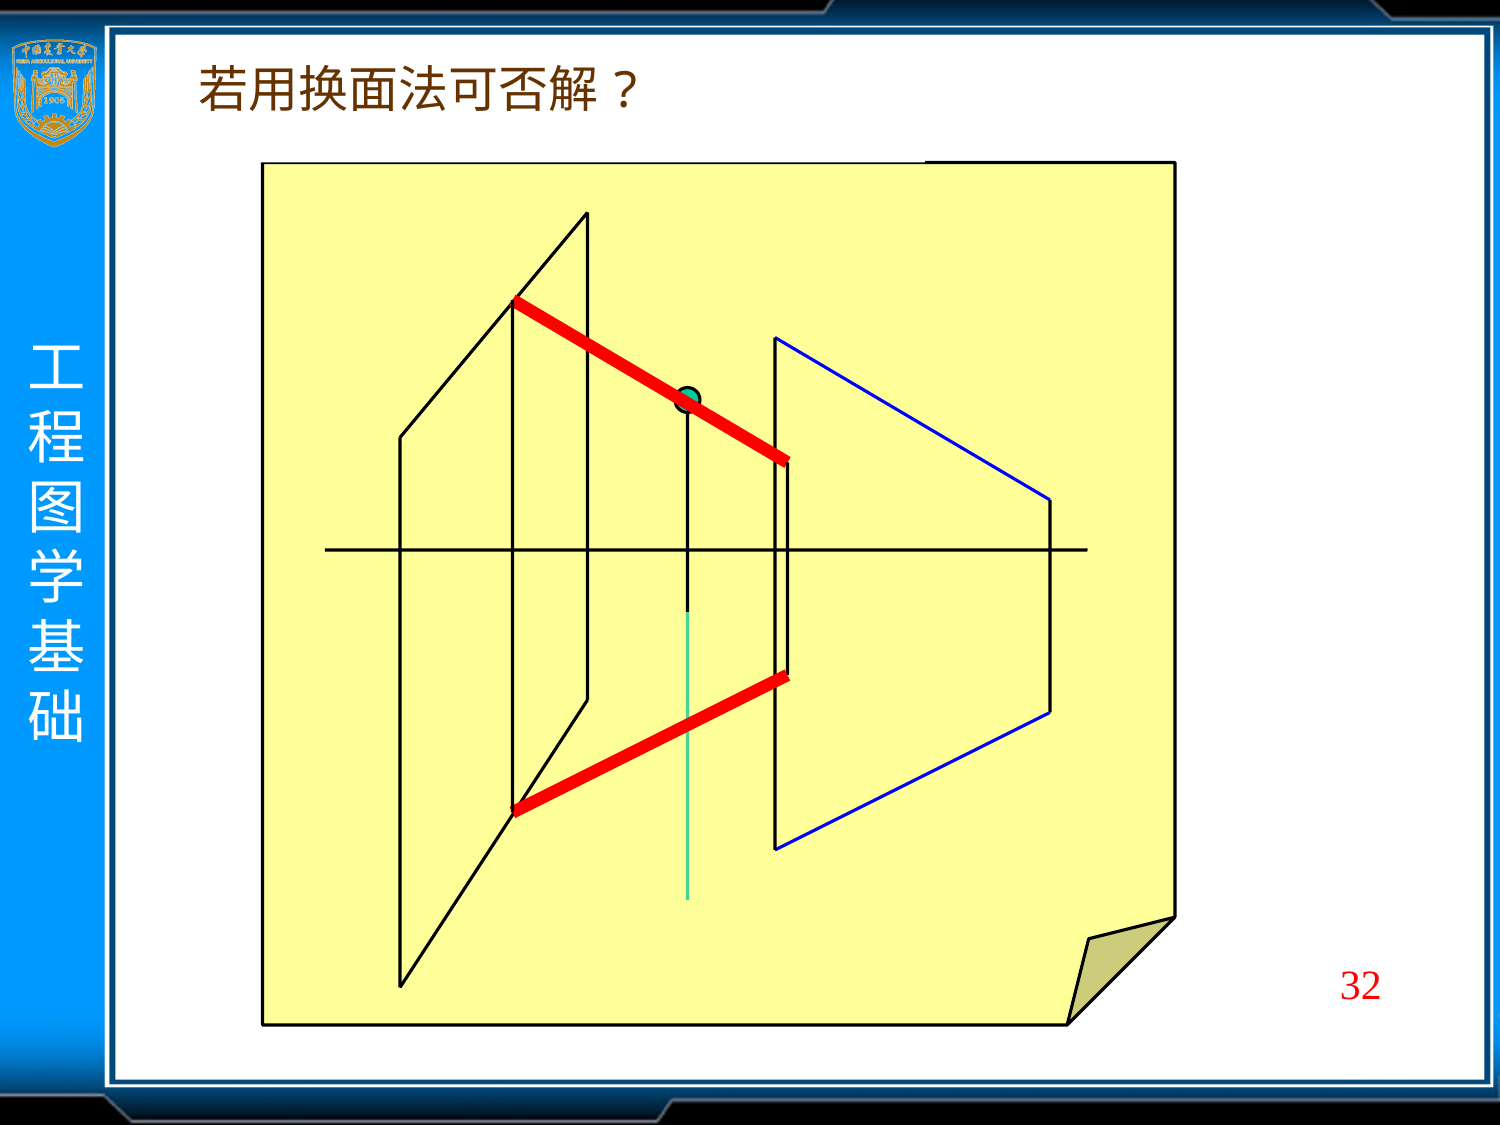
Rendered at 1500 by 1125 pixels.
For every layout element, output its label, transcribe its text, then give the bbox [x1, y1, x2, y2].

subtitle 若用换面法可否解? [137, 50, 925, 163]
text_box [262, 162, 1176, 1026]
picture [0, 0, 1500, 1125]
text_box 32 [1325, 950, 1450, 1015]
